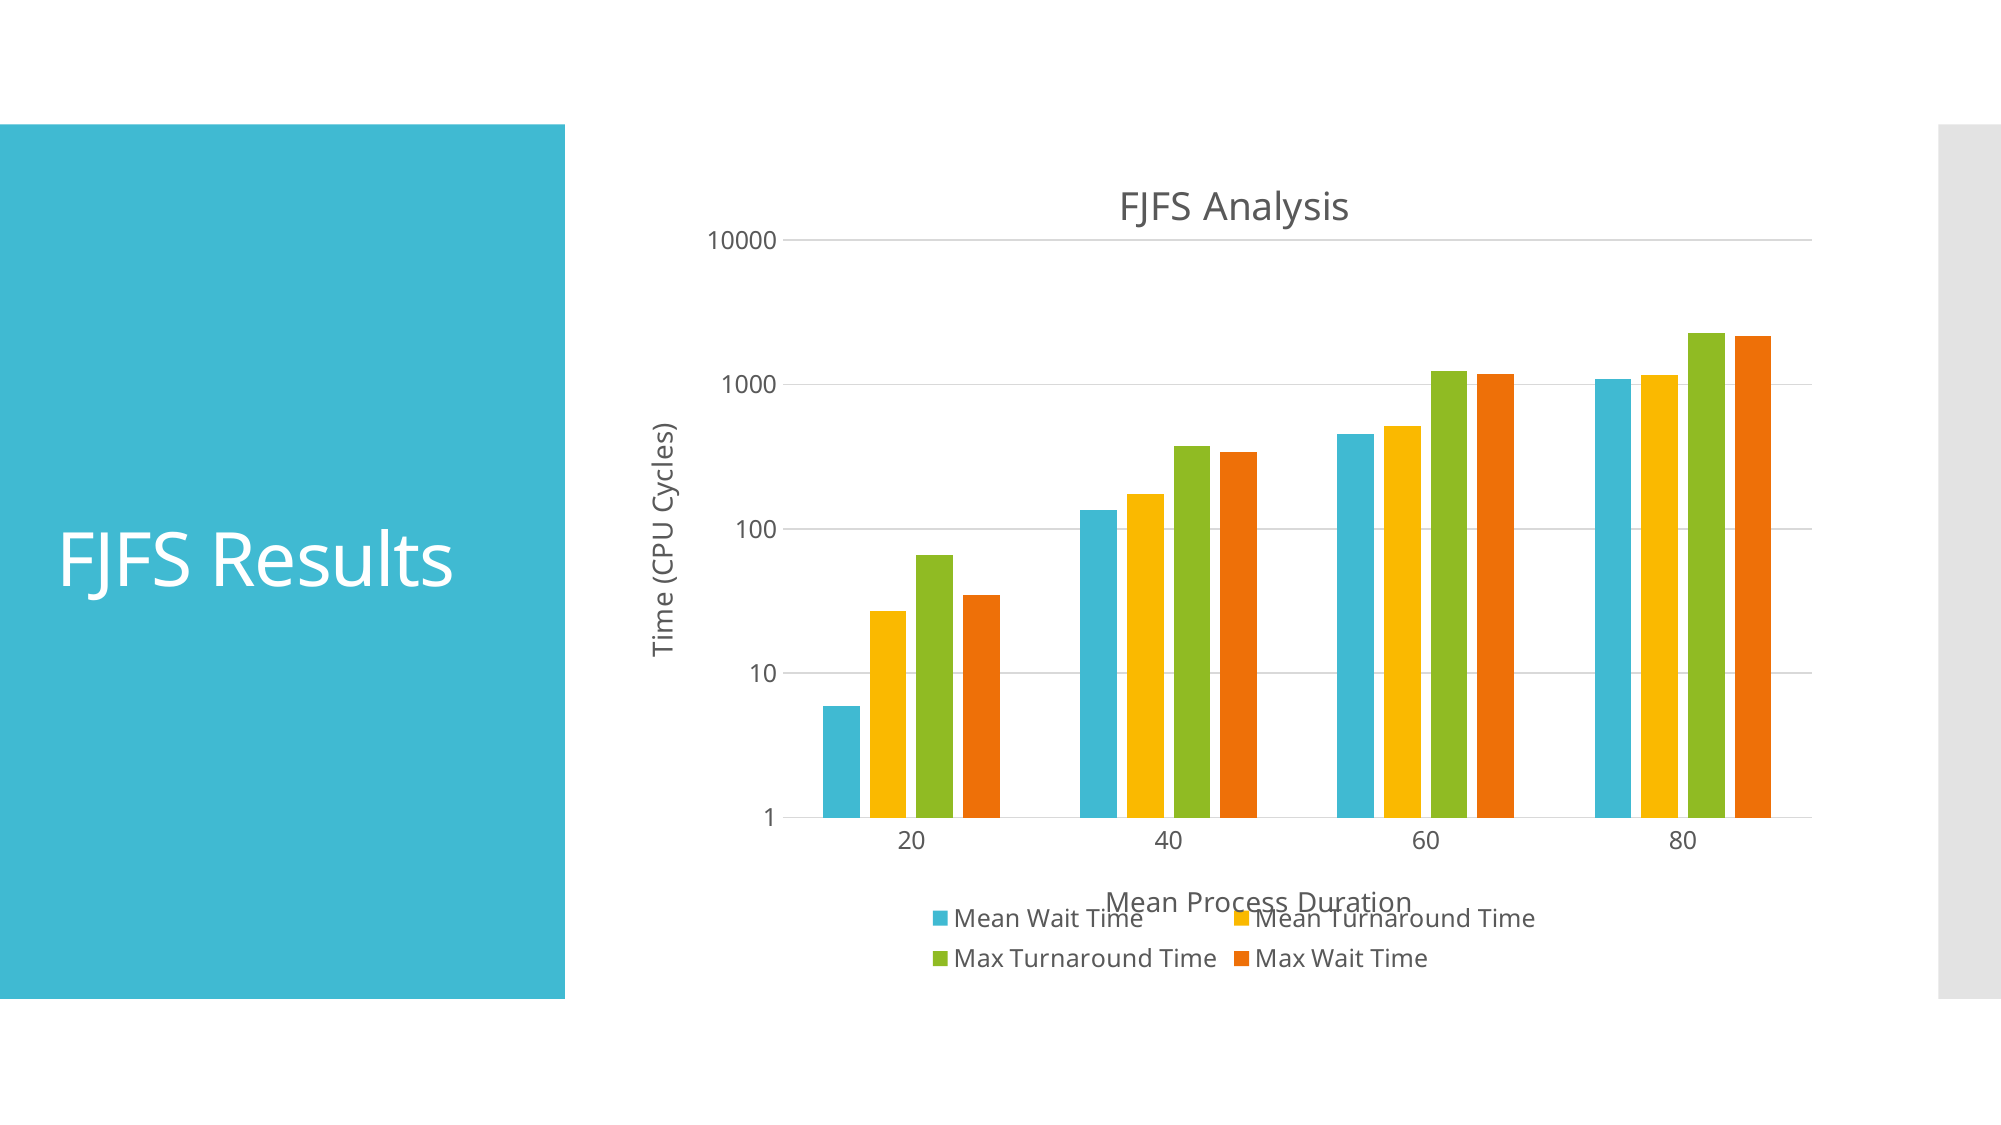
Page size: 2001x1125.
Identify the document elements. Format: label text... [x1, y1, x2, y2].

title FJFS Results [41, 184, 525, 940]
chart [634, 141, 1835, 982]
